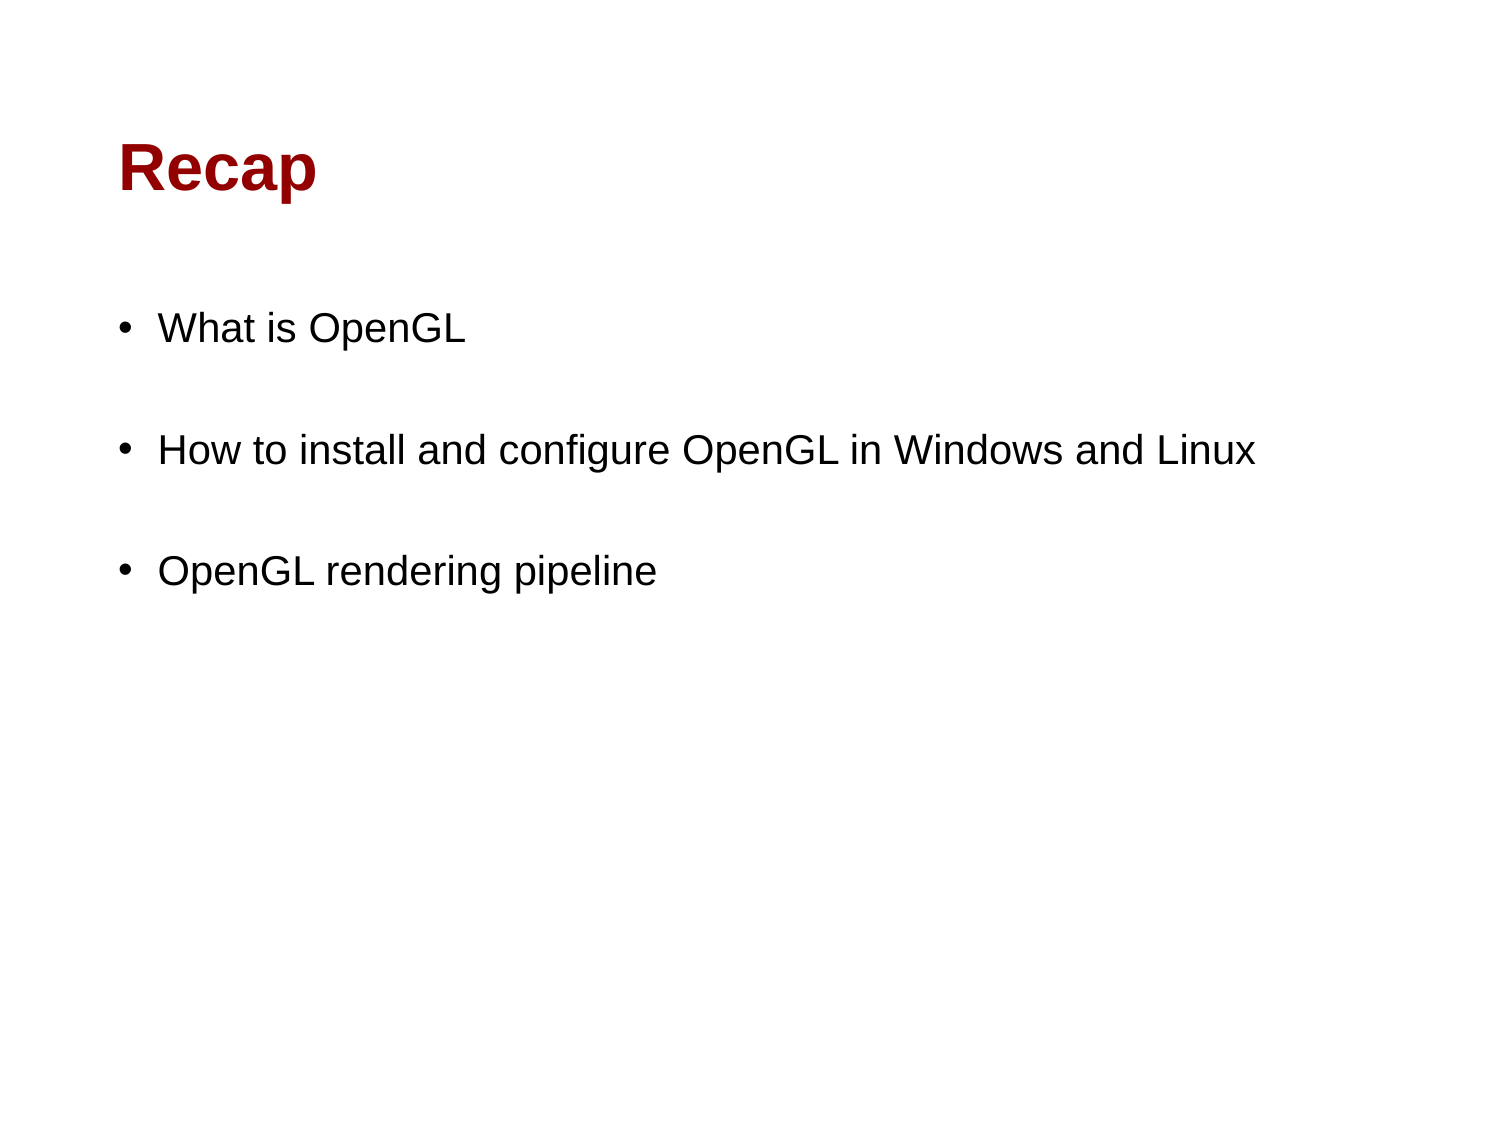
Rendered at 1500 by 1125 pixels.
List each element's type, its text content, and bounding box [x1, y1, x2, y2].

list What is OpenGL How to install and configure OpenGL in Windows and Linux OpenGL rendering pipeline [103, 299, 1397, 1014]
title Recap [103, 59, 1397, 278]
